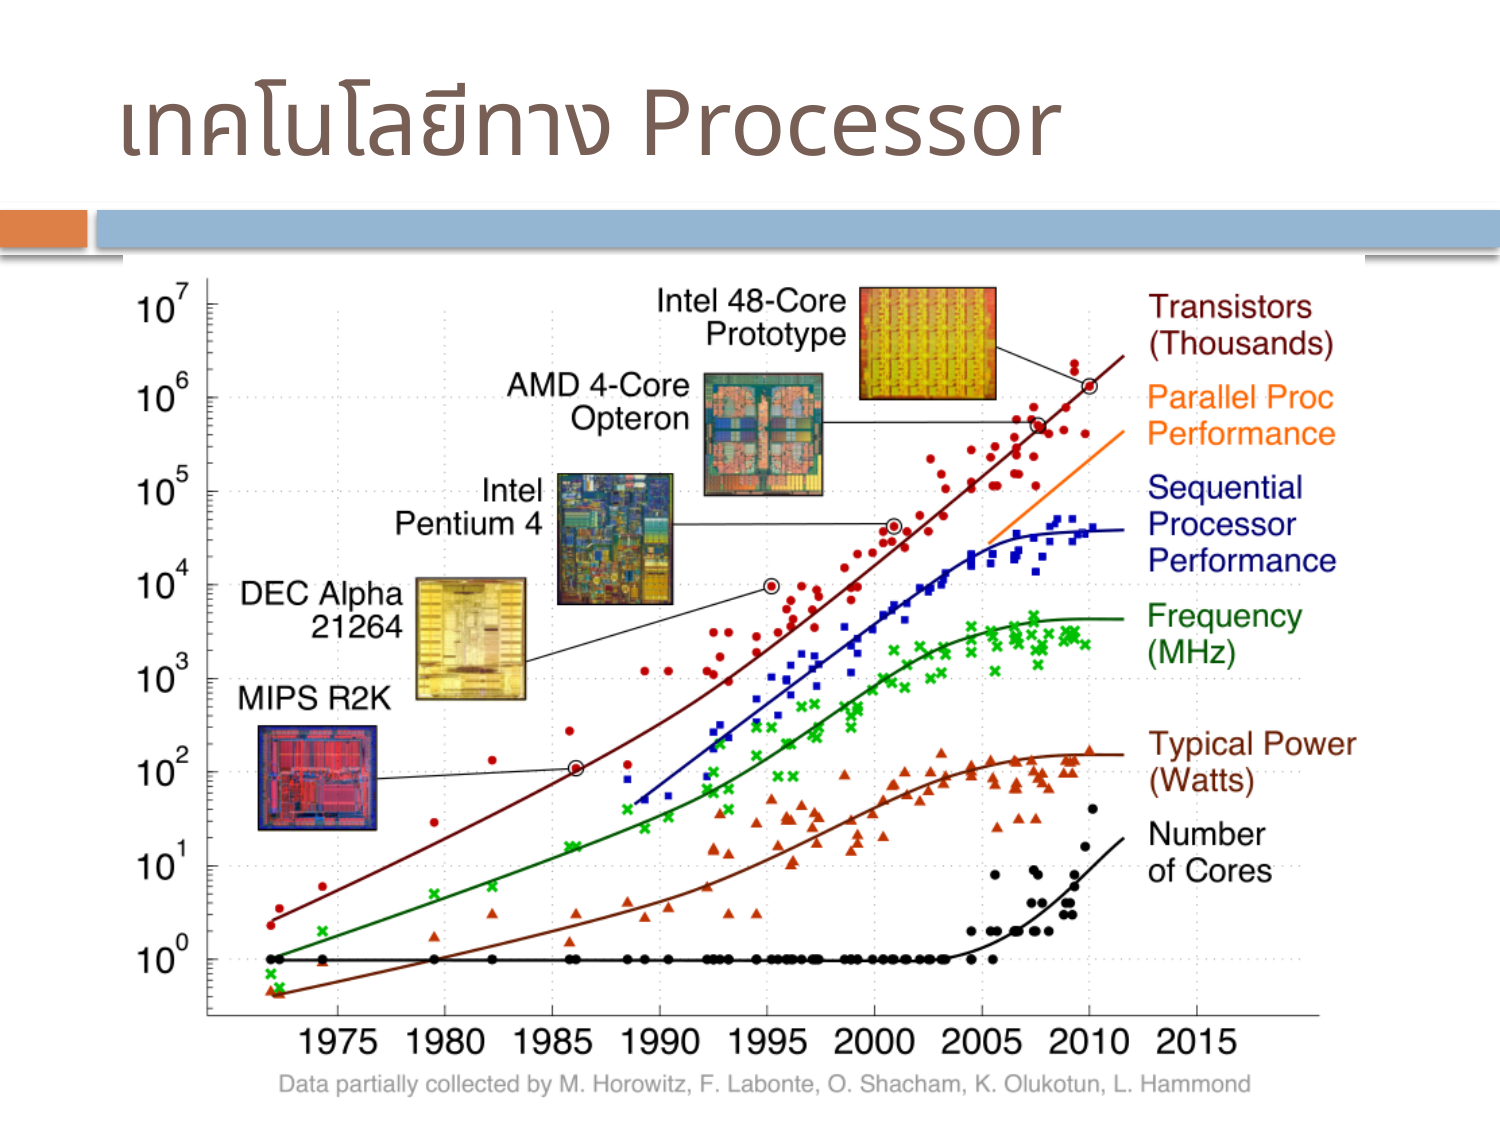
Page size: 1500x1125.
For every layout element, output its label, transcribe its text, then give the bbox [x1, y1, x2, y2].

title เทคโนโลยีทาง Processor [100, 37, 1438, 200]
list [123, 255, 1365, 1109]
